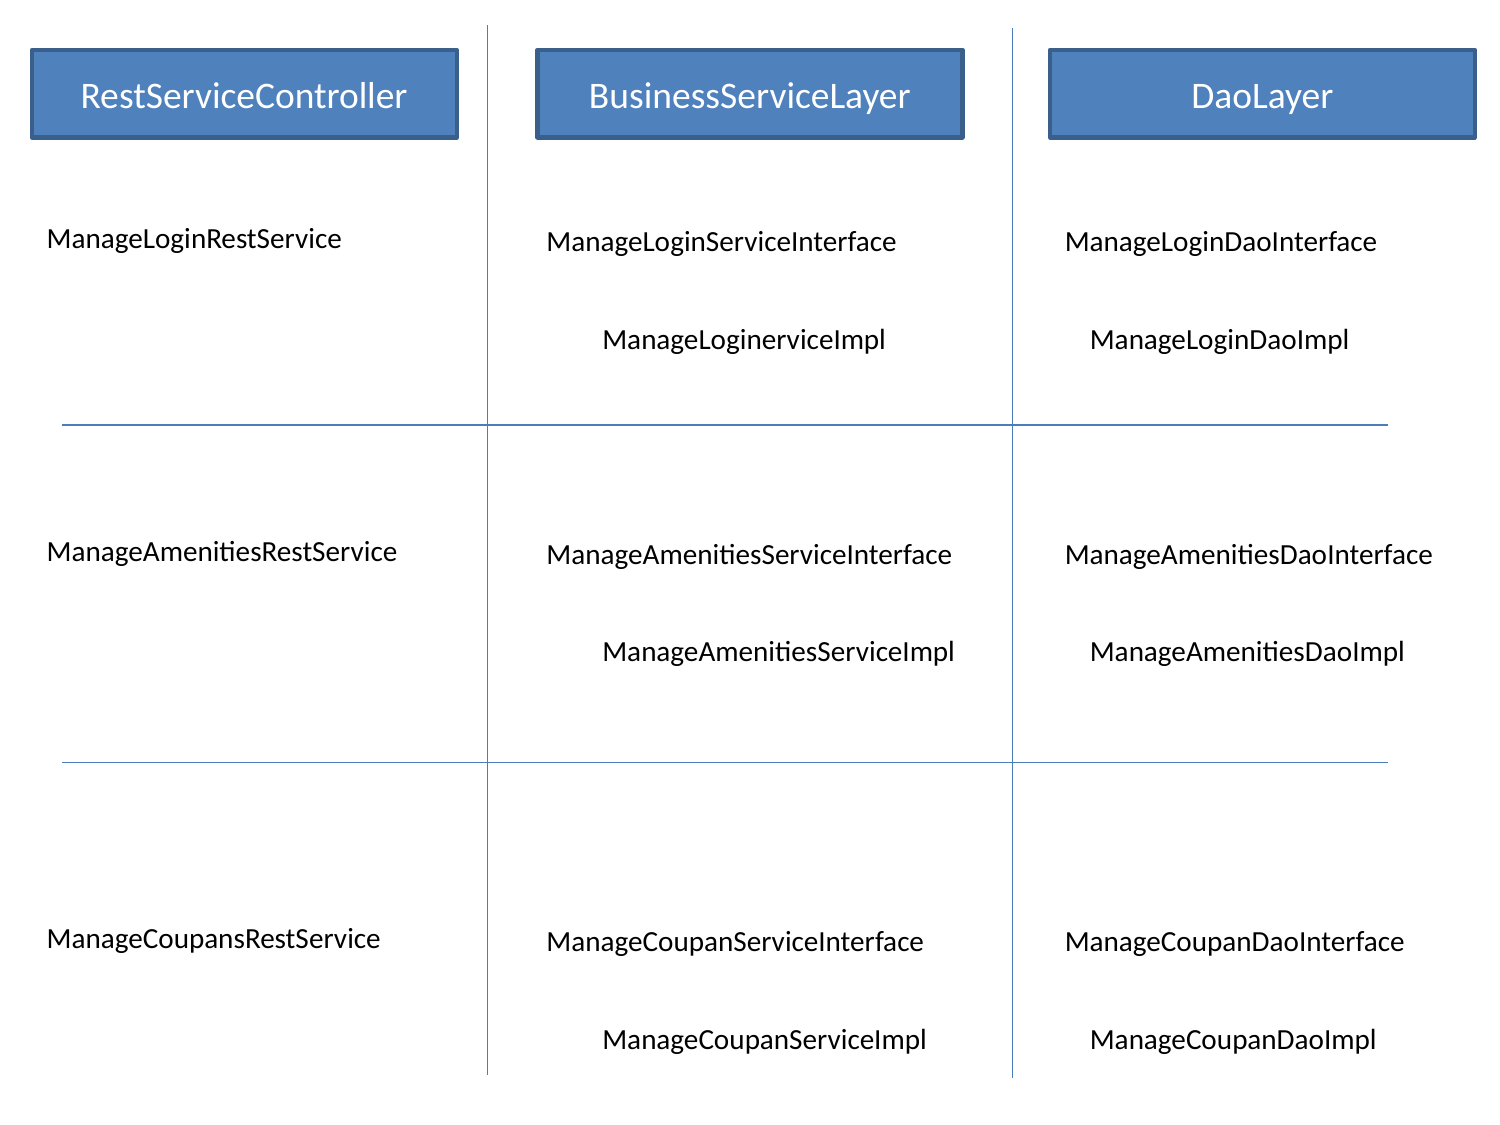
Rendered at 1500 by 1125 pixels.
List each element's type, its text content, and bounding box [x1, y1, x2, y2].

text_box ManageAmenitiesDaoImpl [1074, 625, 1500, 675]
text_box ManageCoupanDaoImpl [1074, 1012, 1500, 1063]
text_box ManageCoupansRestService [31, 912, 457, 963]
text_box BusinessServiceLayer [535, 48, 965, 140]
text_box ManageAmenitiesServiceInterface [531, 527, 975, 578]
text_box RestServiceController [30, 48, 459, 140]
text_box ManageLoginDaoInterface [1050, 215, 1475, 266]
text_box ManageCoupanServiceImpl [587, 1012, 1008, 1063]
text_box ManageCoupanServiceInterface [531, 915, 957, 966]
text_box ManageCoupanDaoInterface [1050, 915, 1475, 966]
text_box ManageAmenitiesDaoInterface [1050, 527, 1475, 578]
text_box ManageAmenitiesRestService [31, 524, 457, 575]
text_box ManageLoginerviceImpl [587, 312, 1008, 363]
text_box ManageLoginDaoImpl [1074, 312, 1500, 363]
text_box ManageLoginRestService [31, 212, 457, 263]
text_box DaoLayer [1048, 48, 1477, 140]
text_box ManageLoginServiceInterface [531, 215, 957, 266]
text_box ManageAmenitiesServiceImpl [587, 625, 1008, 675]
